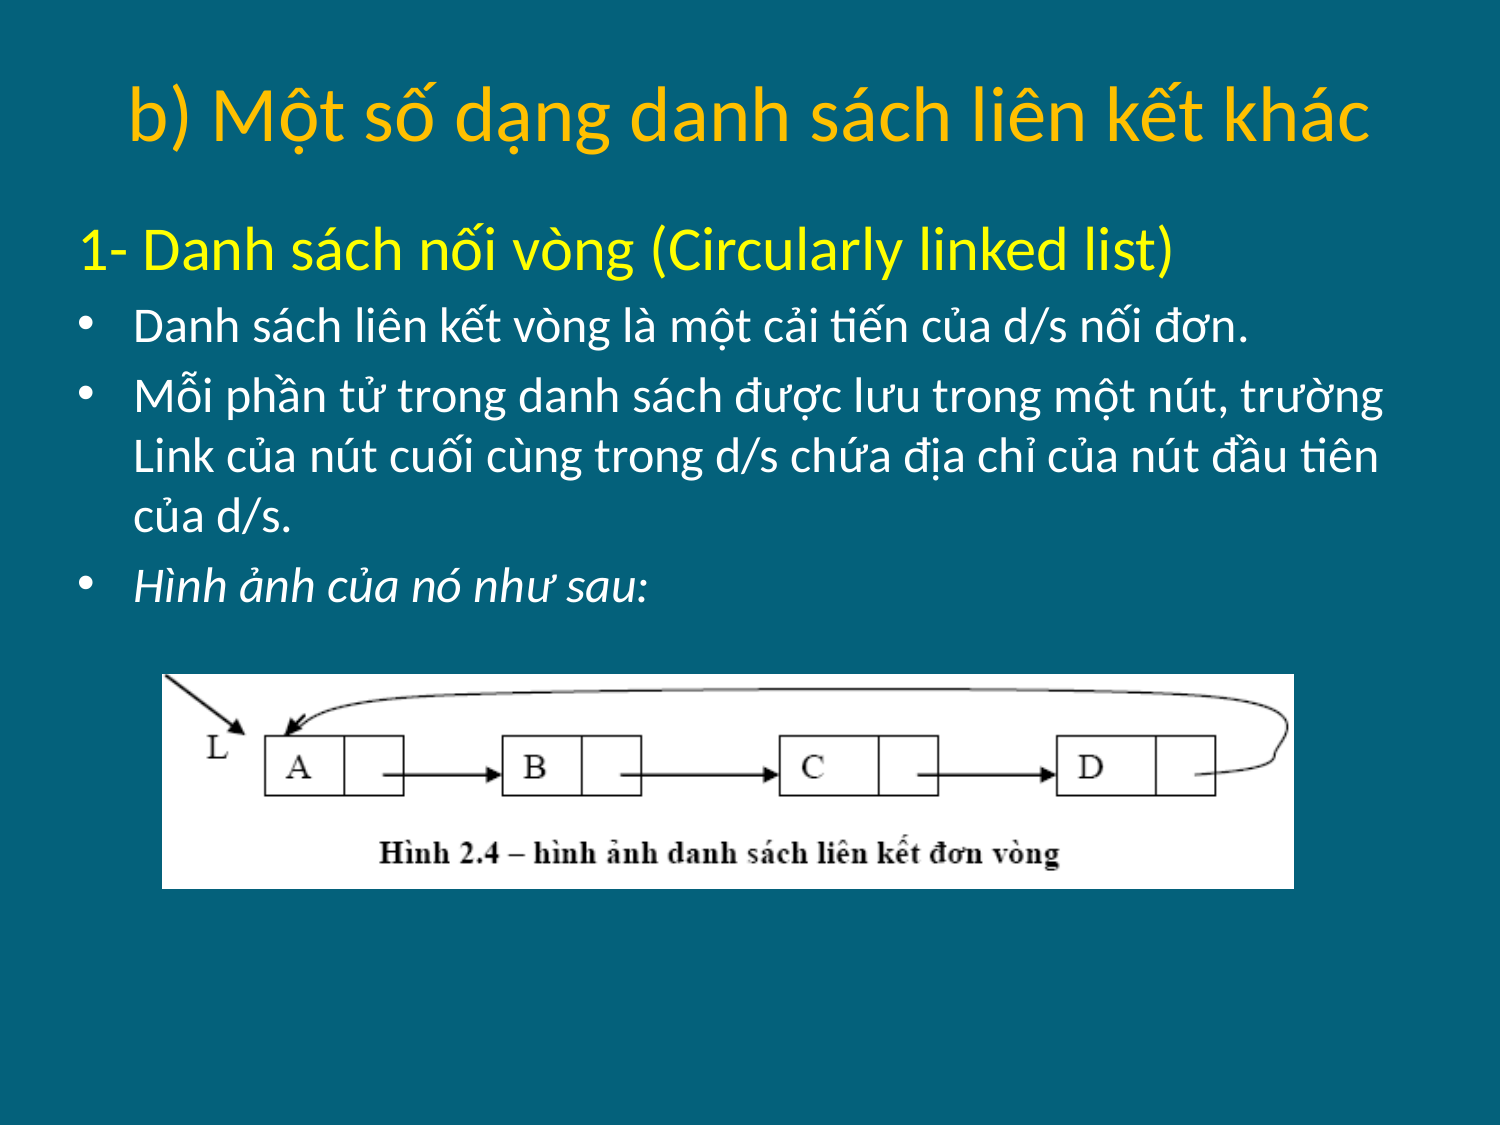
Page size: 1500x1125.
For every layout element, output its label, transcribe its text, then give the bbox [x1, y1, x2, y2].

title b) Một số dạng danh sách liên kết khác [75, 45, 1425, 175]
list 1- Danh sách nối vòng (Circularly linked list) Danh sách liên kết vòng là một cải tiến của d/s nối đơn. Mỗi phần tử trong danh sách được lưu trong một nút, trường Link của nút cuối cùng trong d/s chứa địa chỉ của nút đầu tiên của d/s. Hình ảnh của nó như sau: [62, 200, 1413, 1063]
picture [163, 675, 1293, 888]
